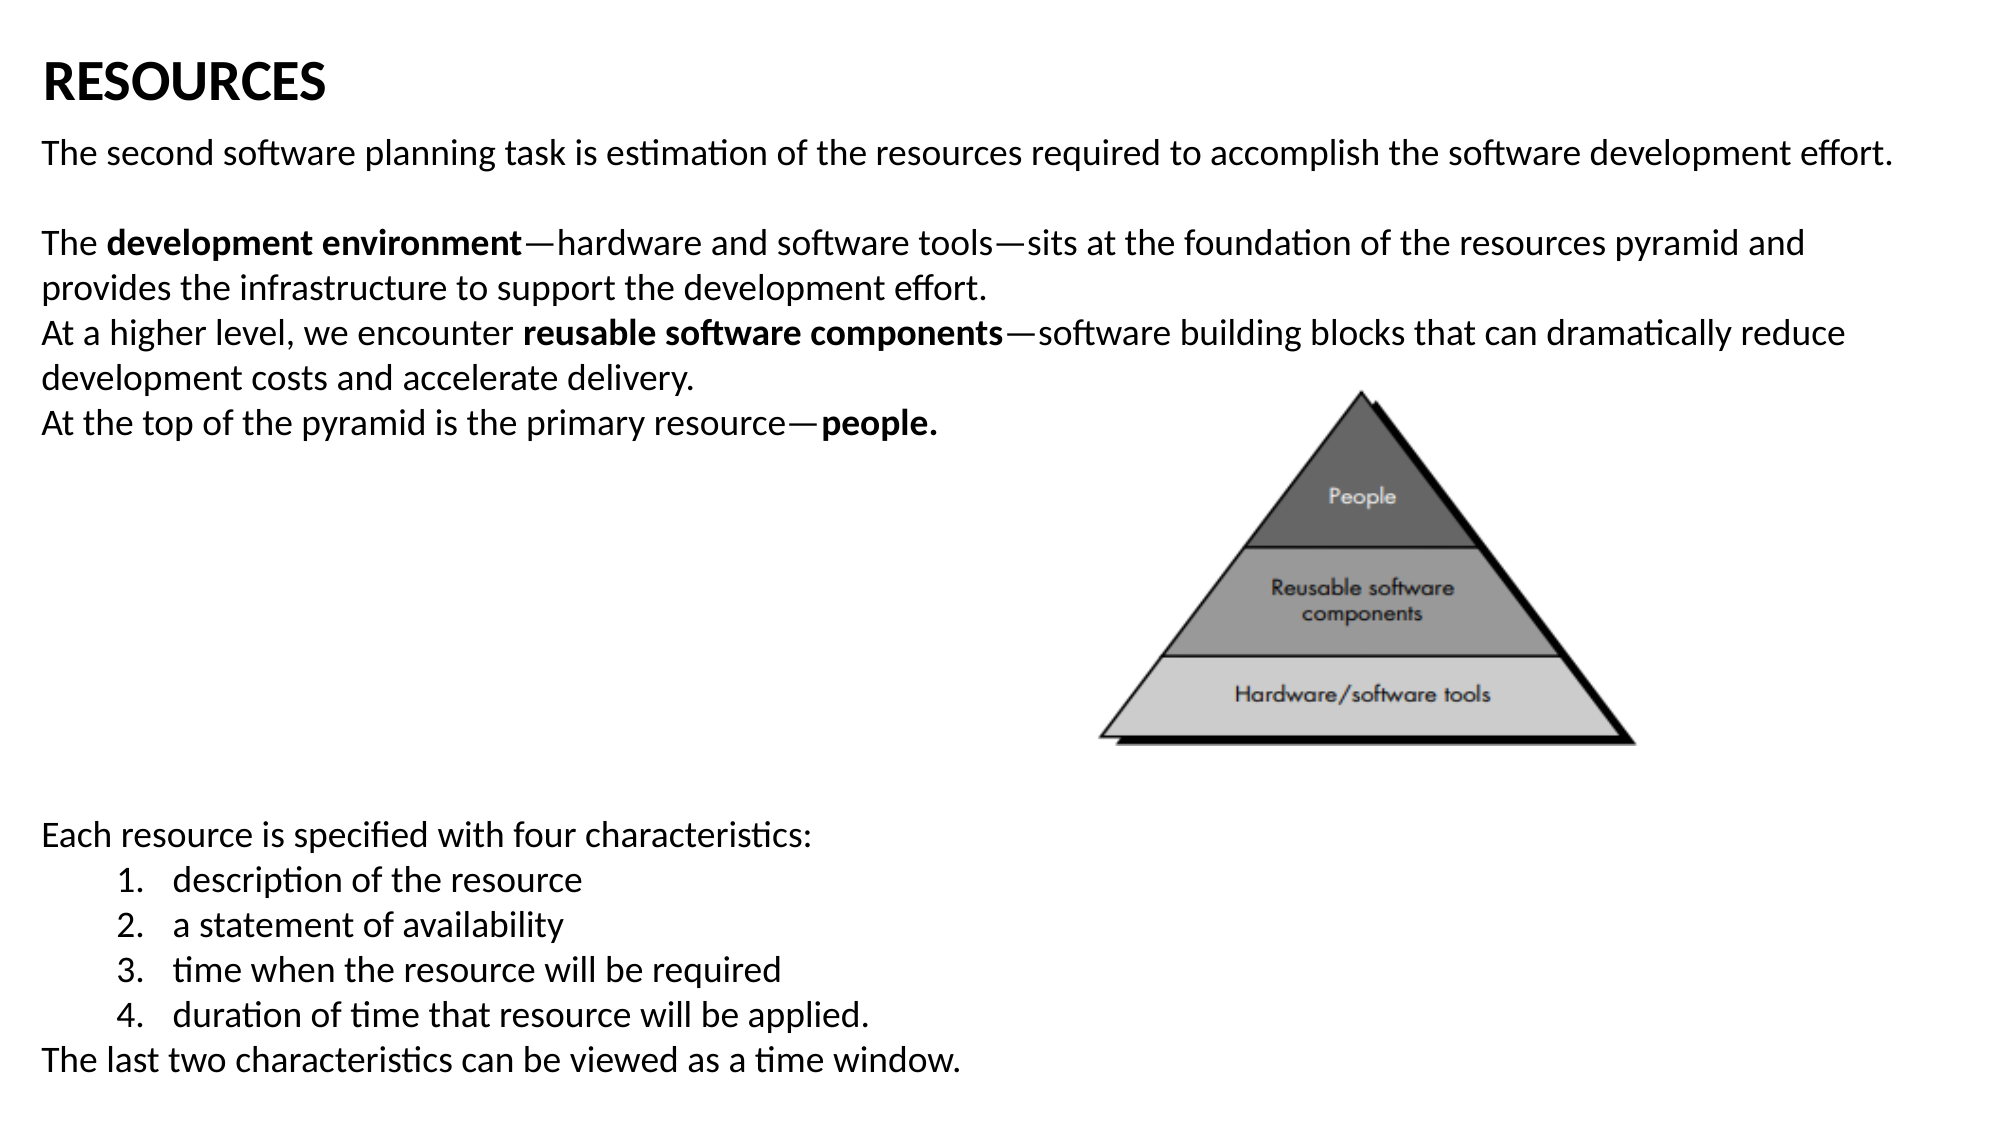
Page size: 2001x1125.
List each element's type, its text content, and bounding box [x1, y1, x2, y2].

text_box The second software planning task is estimation of the resources required to accomplish the software development effort. The development environment—hardware and software tools—sits at the foundation of the resources pyramid and provides the infrastructure to support the development effort. At a higher level, we encounter reusable software components—software building blocks that can dramatically reduce development costs and accelerate delivery. At the top of the pyramid is the primary resource—people. [26, 120, 1938, 451]
text_box RESOURCES [28, 35, 342, 120]
picture [1095, 387, 1644, 746]
text_box Each resource is specified with four characteristics: description of the resource a statement of availability time when the resource will be required duration of time that resource will be applied. The last two characteristics can be viewed as a time window. [26, 802, 1968, 1087]
